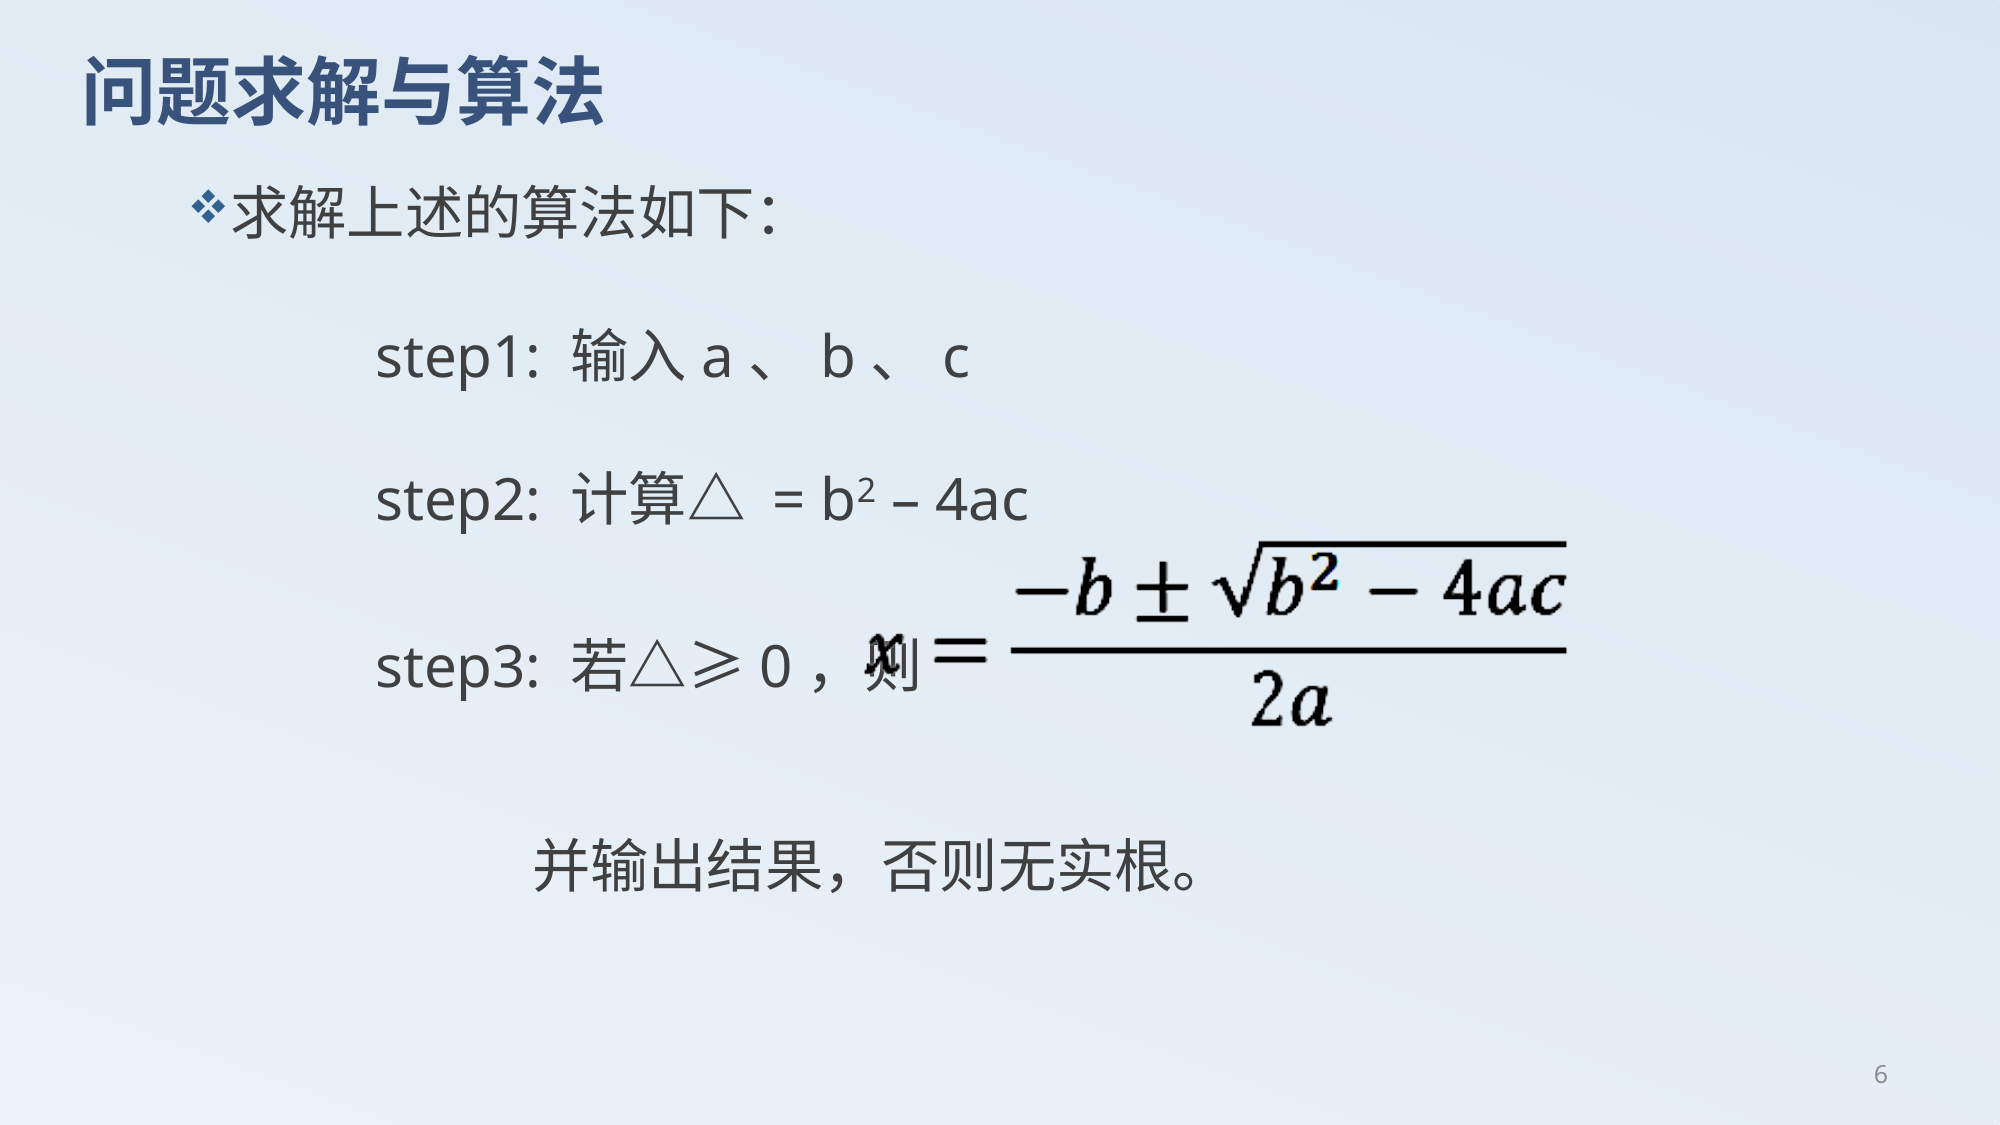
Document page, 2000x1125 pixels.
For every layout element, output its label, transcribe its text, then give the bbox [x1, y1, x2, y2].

text_box 求解上述的算法如下： step1: 输入a、b、c step2: 计算△ = b2 – 4ac step3: 若△≥0，则 并输出结果，否则无实根。 [172, 197, 1523, 1038]
picture [849, 503, 1572, 754]
title 问题求解与算法 [66, 54, 1867, 197]
